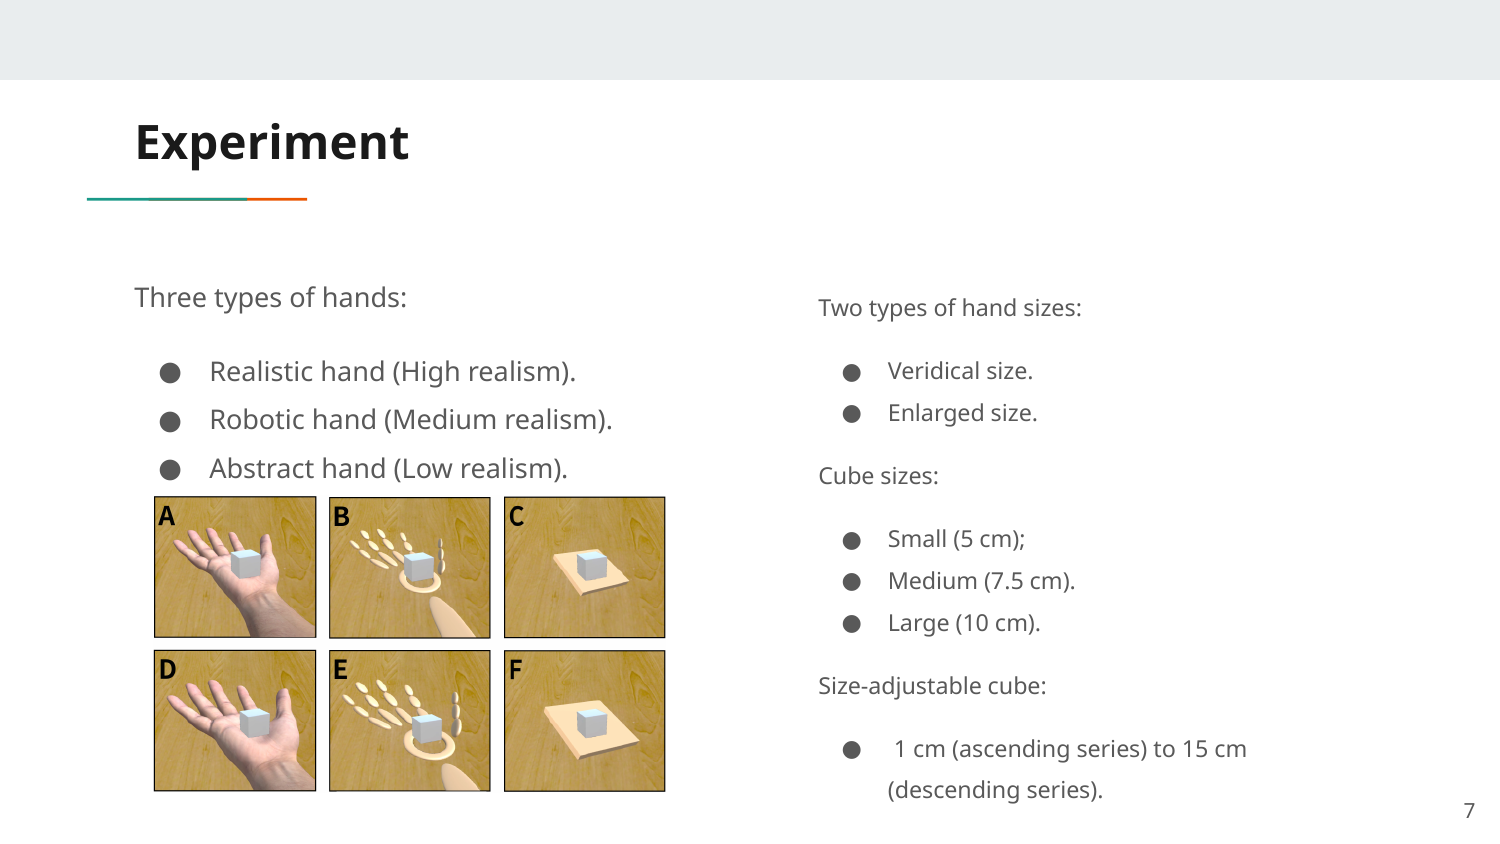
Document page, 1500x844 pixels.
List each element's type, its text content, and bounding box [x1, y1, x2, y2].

text_box Two types of hand sizes: Veridical size. Enlarged size. Cube sizes: Small (5 cm); Medium (7.5 cm). Large (10 cm). Size-adjustable cube: 1 cm (ascending series) to 15 cm (descending series). [803, 264, 1354, 824]
title Experiment [119, 97, 1381, 186]
picture [151, 494, 670, 793]
slide_number ‹#› [1400, 779, 1491, 844]
text_box Three types of hands: Realistic hand (High realism). Robotic hand (Medium realism). Abstract hand (Low realism). [119, 249, 670, 809]
